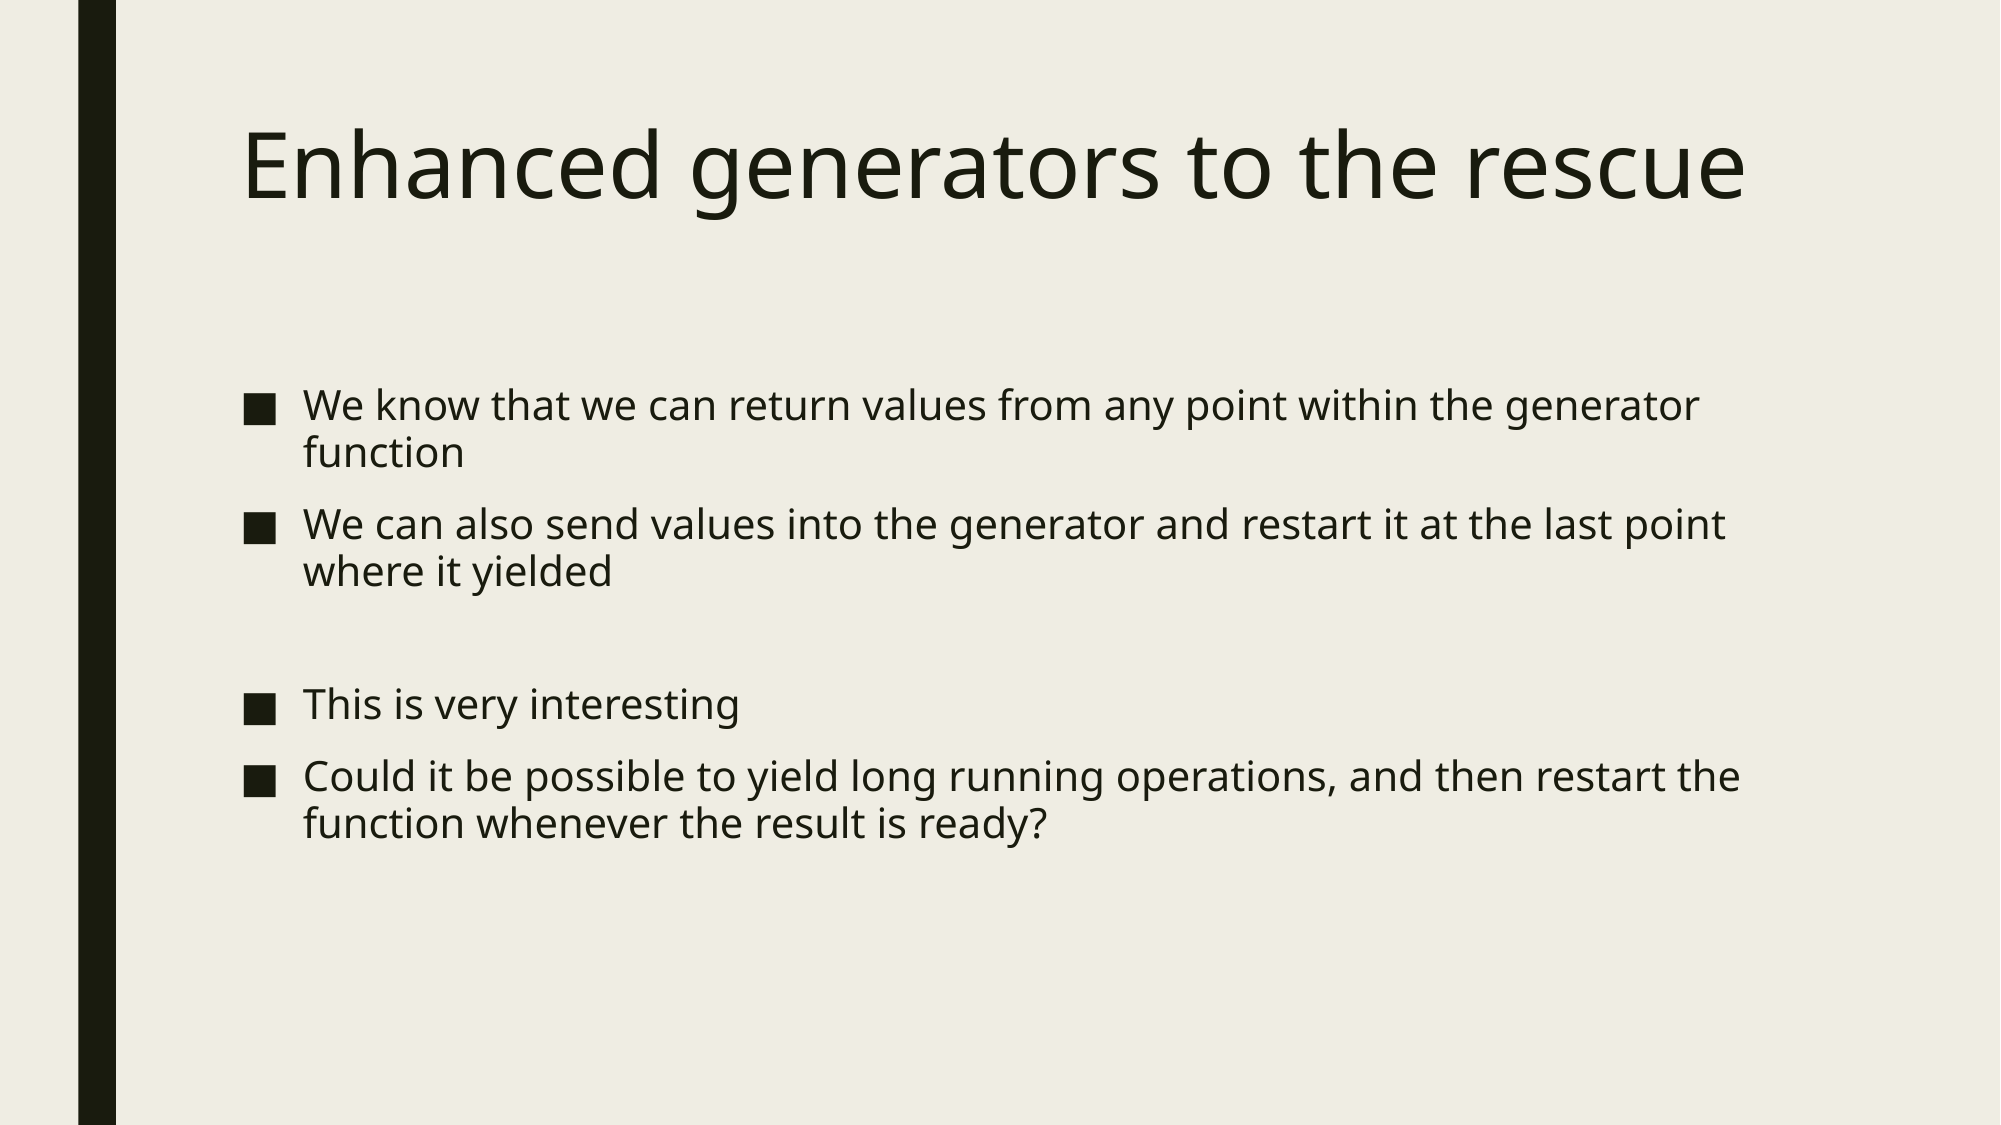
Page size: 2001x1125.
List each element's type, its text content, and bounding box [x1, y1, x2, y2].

list We know that we can return values from any point within the generator function We can also send values into the generator and restart it at the last point where it yielded This is very interesting Could it be possible to yield long running operations, and then restart the function whenever the result is ready? [225, 375, 1800, 963]
title Enhanced generators to the rescue [225, 112, 1800, 357]
